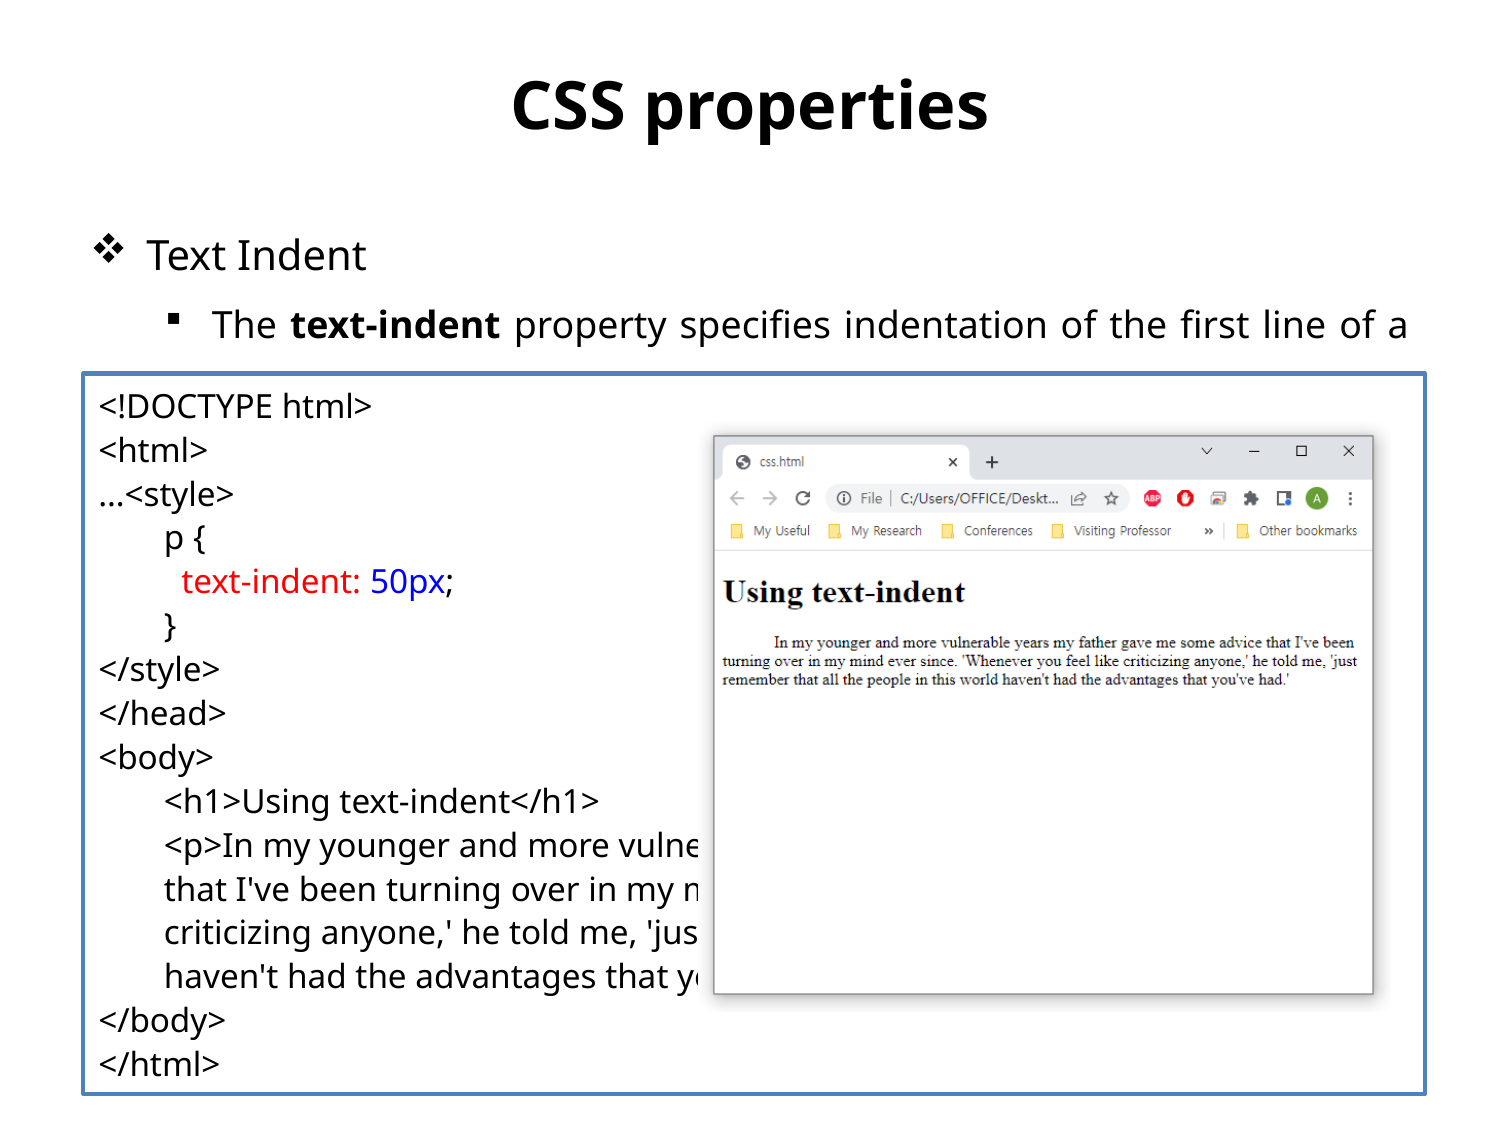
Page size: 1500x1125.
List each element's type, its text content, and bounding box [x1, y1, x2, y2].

title CSS properties [75, 45, 1425, 161]
picture [698, 420, 1392, 1012]
list Text Indent The text-indent property specifies indentation of the first line of a text [75, 196, 1425, 1071]
text_box <!DOCTYPE html> <html> …<style> p { text-indent: 50px; } </style> </head> <body> <h1>Using text-indent</h1> <p>In my younger and more vulnerable years my father gave me some advice that I've been turning over in my mind ever since. 'Whenever you feel like criticizing anyone,' he told me, 'just remember that all the people in this world haven't had the advantages that you've had.'</p> </body> </html> [81, 371, 1427, 1096]
